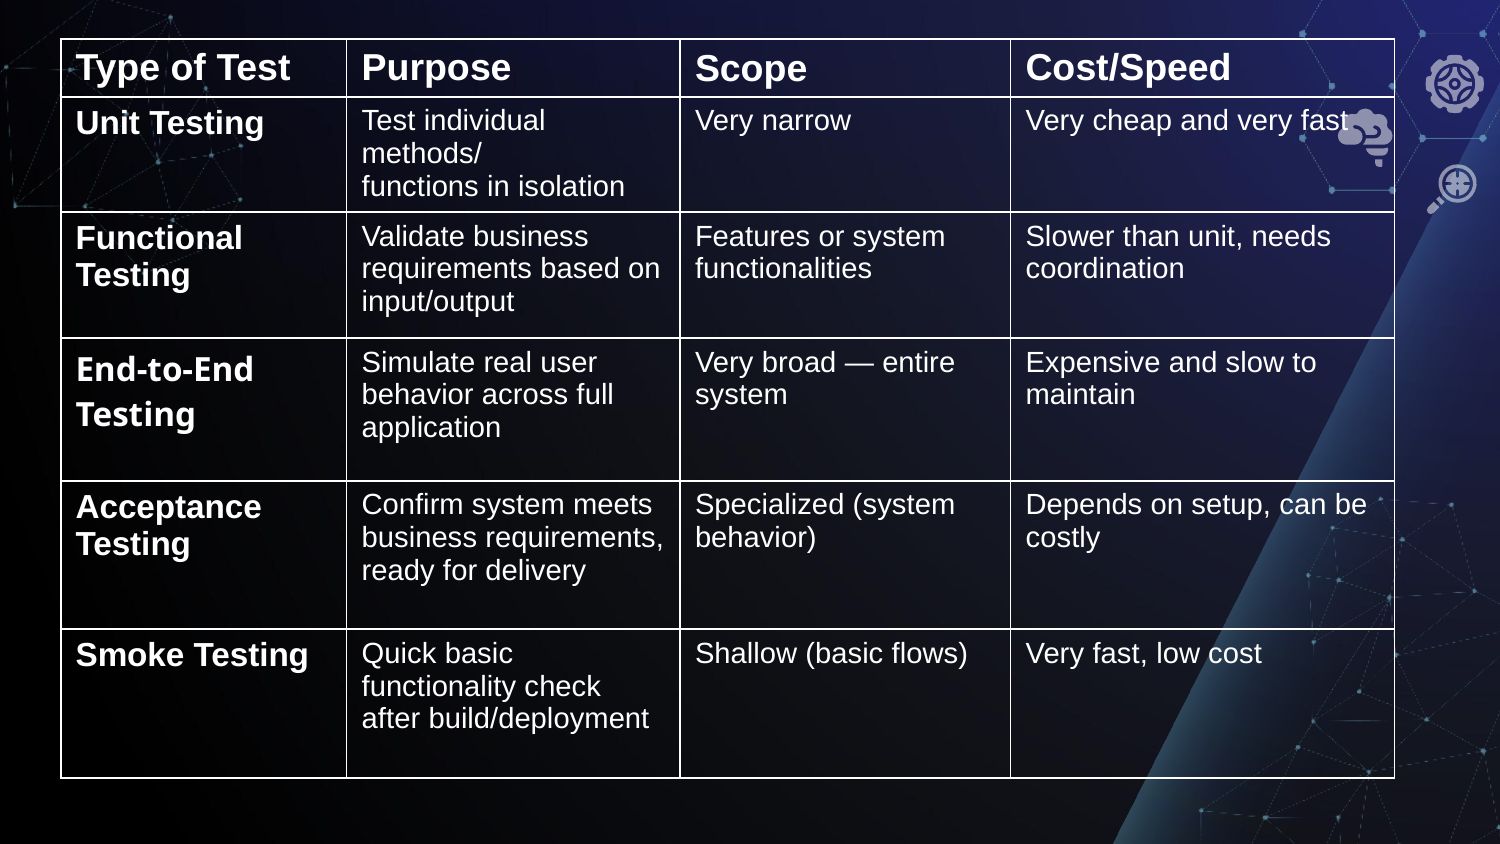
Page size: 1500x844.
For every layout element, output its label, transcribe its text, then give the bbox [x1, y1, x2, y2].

table_header Scope [681, 40, 1010, 96]
table_cell Slower than unit, needs coordination [1011, 213, 1394, 337]
table_cell Smoke Testing [62, 630, 346, 777]
table_header Type of Test [62, 40, 346, 96]
table_header Purpose [347, 40, 679, 96]
table_cell Unit Testing [62, 98, 346, 211]
table_cell Very cheap and very fast [1011, 98, 1394, 211]
table_cell Validate business requirements based on input/output [347, 213, 679, 337]
table_cell Confirm system meets business requirements, ready for delivery [347, 482, 679, 628]
table_cell Test individual methods/ functions in isolation [347, 98, 679, 211]
table_cell Specialized (system behavior) [681, 482, 1010, 628]
table_cell End-to-End Testing [62, 339, 346, 480]
table_cell Very broad — entire system [681, 339, 1010, 480]
table_cell Very narrow [681, 98, 1010, 211]
table_cell Simulate real user behavior across full application [347, 339, 679, 480]
table_cell Acceptance Testing [62, 482, 346, 628]
table_cell Depends on setup, can be costly [1011, 482, 1394, 628]
table_cell Very fast, low cost [1011, 630, 1394, 777]
table_cell Features or system functionalities [681, 213, 1010, 337]
table_cell Shallow (basic flows) [681, 630, 1010, 777]
table_header Cost/Speed [1011, 40, 1394, 96]
table_cell Expensive and slow to maintain [1011, 339, 1394, 480]
table_cell Functional Testing [62, 213, 346, 337]
picture [0, 0, 1500, 844]
table_cell Quick basic functionality check after build/deployment [347, 630, 679, 777]
